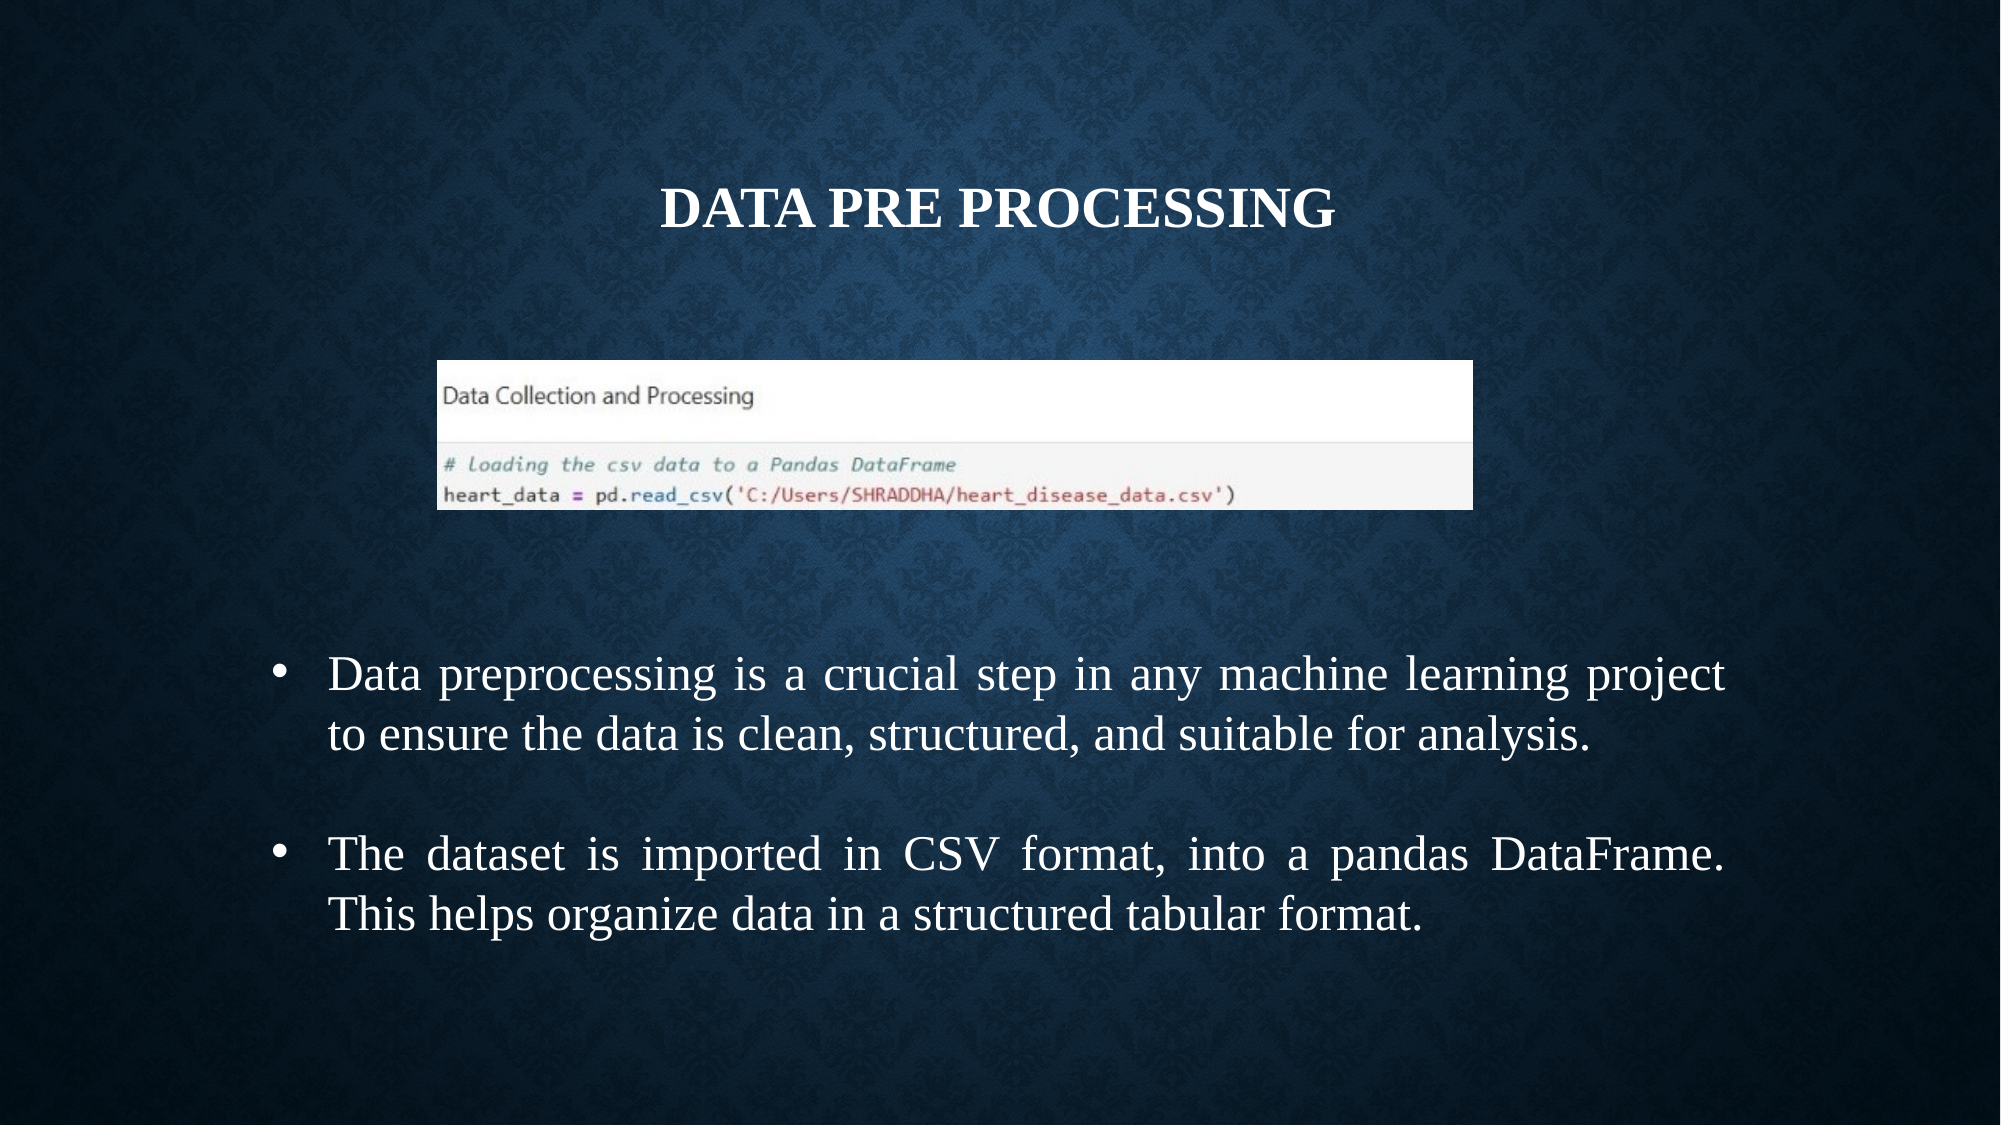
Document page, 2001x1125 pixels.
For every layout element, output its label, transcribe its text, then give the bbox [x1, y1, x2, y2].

text_box Data preprocessing is a crucial step in any machine learning project to ensure the data is clean, structured, and suitable for analysis. The dataset is imported in CSV format, into a pandas DataFrame. This helps organize data in a structured tabular format. [256, 632, 1742, 948]
picture [437, 360, 1473, 510]
title Data pre processing [149, 99, 1849, 318]
